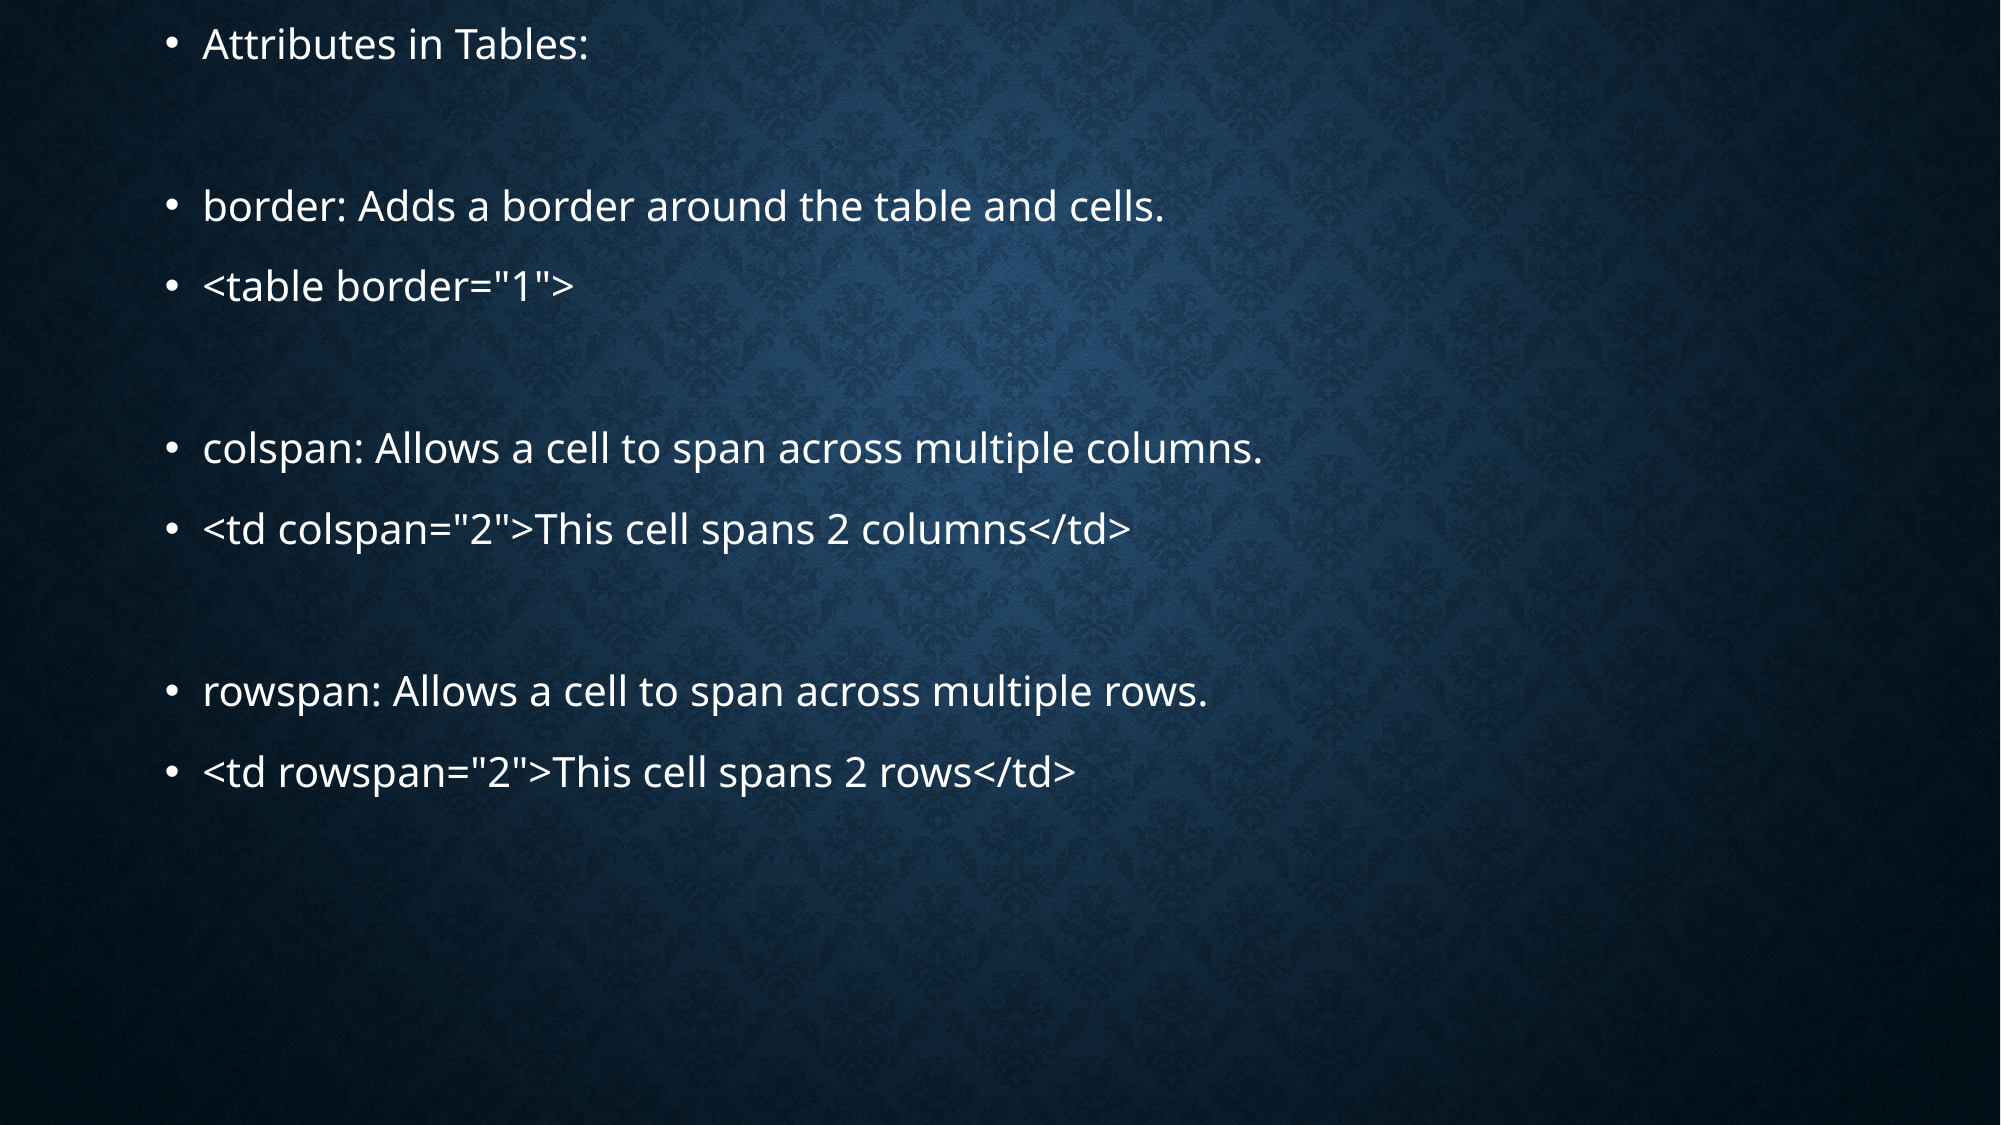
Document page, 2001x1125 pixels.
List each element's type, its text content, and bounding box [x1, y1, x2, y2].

list Attributes in Tables: border: Adds a border around the table and cells. <table border="1"> colspan: Allows a cell to span across multiple columns. <td colspan="2">This cell spans 2 columns</td> rowspan: Allows a cell to span across multiple rows. <td rowspan="2">This cell spans 2 rows</td> [149, 0, 1849, 1125]
